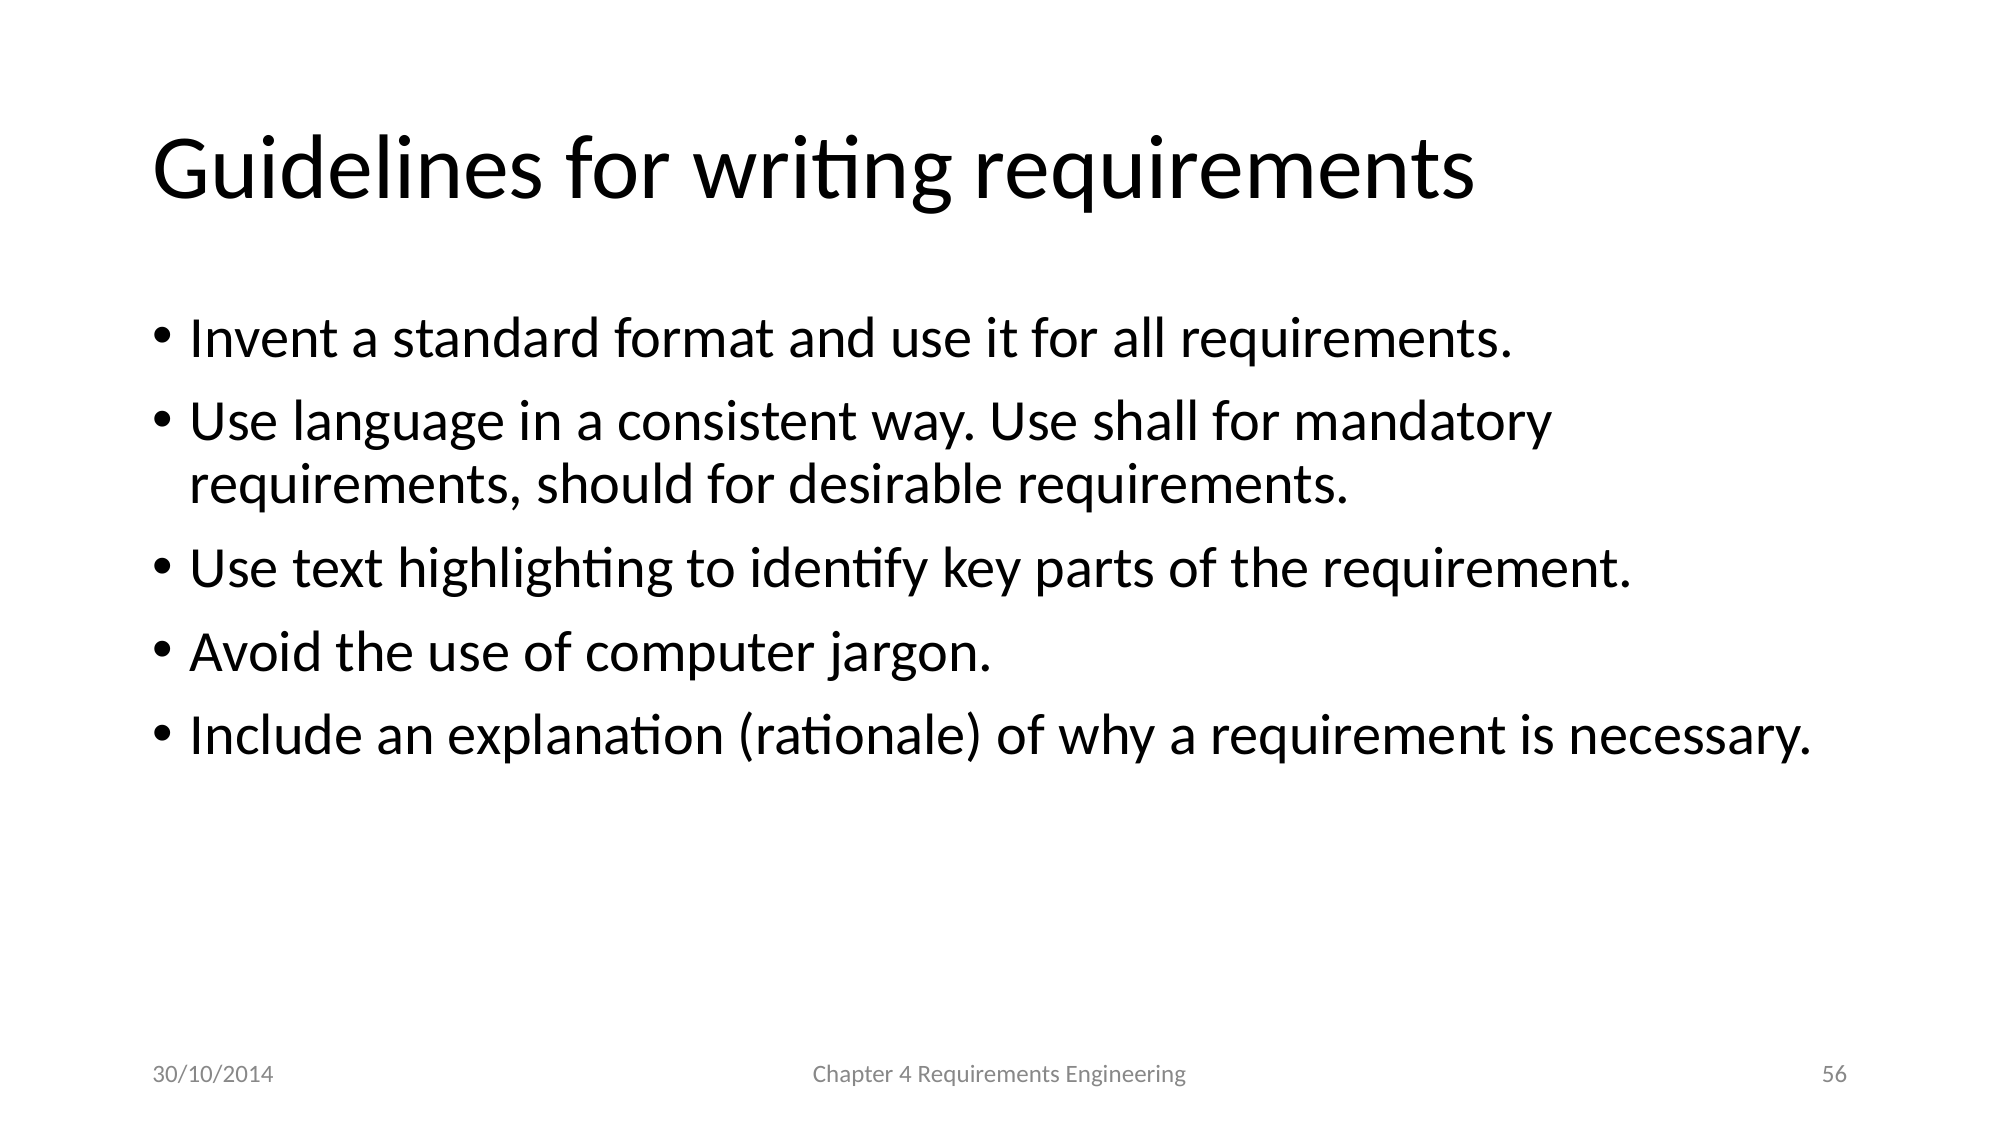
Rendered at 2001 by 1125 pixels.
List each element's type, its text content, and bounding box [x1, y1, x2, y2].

title Guidelines for writing requirements [137, 59, 1863, 278]
slide_number ‹#› [1412, 1042, 1863, 1103]
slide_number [137, 1042, 588, 1103]
footer Chapter 4 Requirements Engineering [662, 1042, 1338, 1103]
list Invent a standard format and use it for all requirements. Use language in a consistent way. Use shall for mandatory requirements, should for desirable requirements. Use text highlighting to identify key parts of the requirement. Avoid the use of computer jargon. Include an explanation (rationale) of why a requirement is necessary. [137, 299, 1863, 1014]
